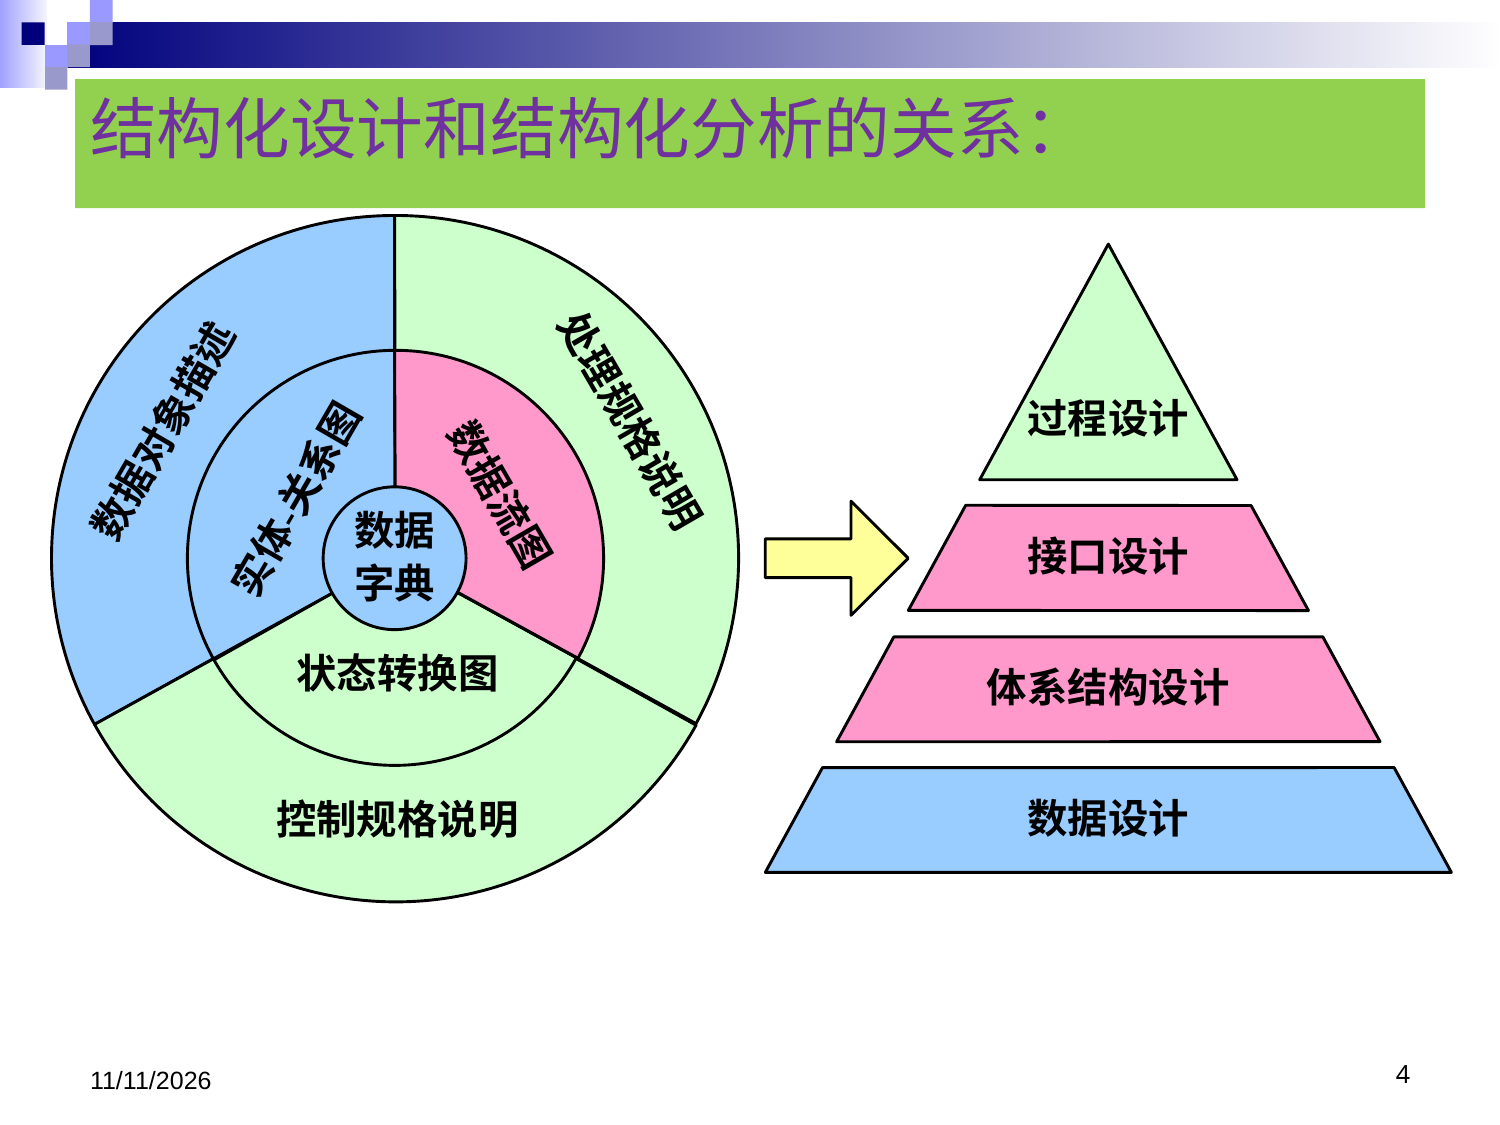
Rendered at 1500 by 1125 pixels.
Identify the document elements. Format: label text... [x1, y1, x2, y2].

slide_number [74, 1024, 426, 1103]
slide_number 4 [1074, 1024, 1426, 1101]
list 结构化设计和结构化分析的关系： [74, 78, 1426, 206]
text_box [40, 207, 1460, 910]
